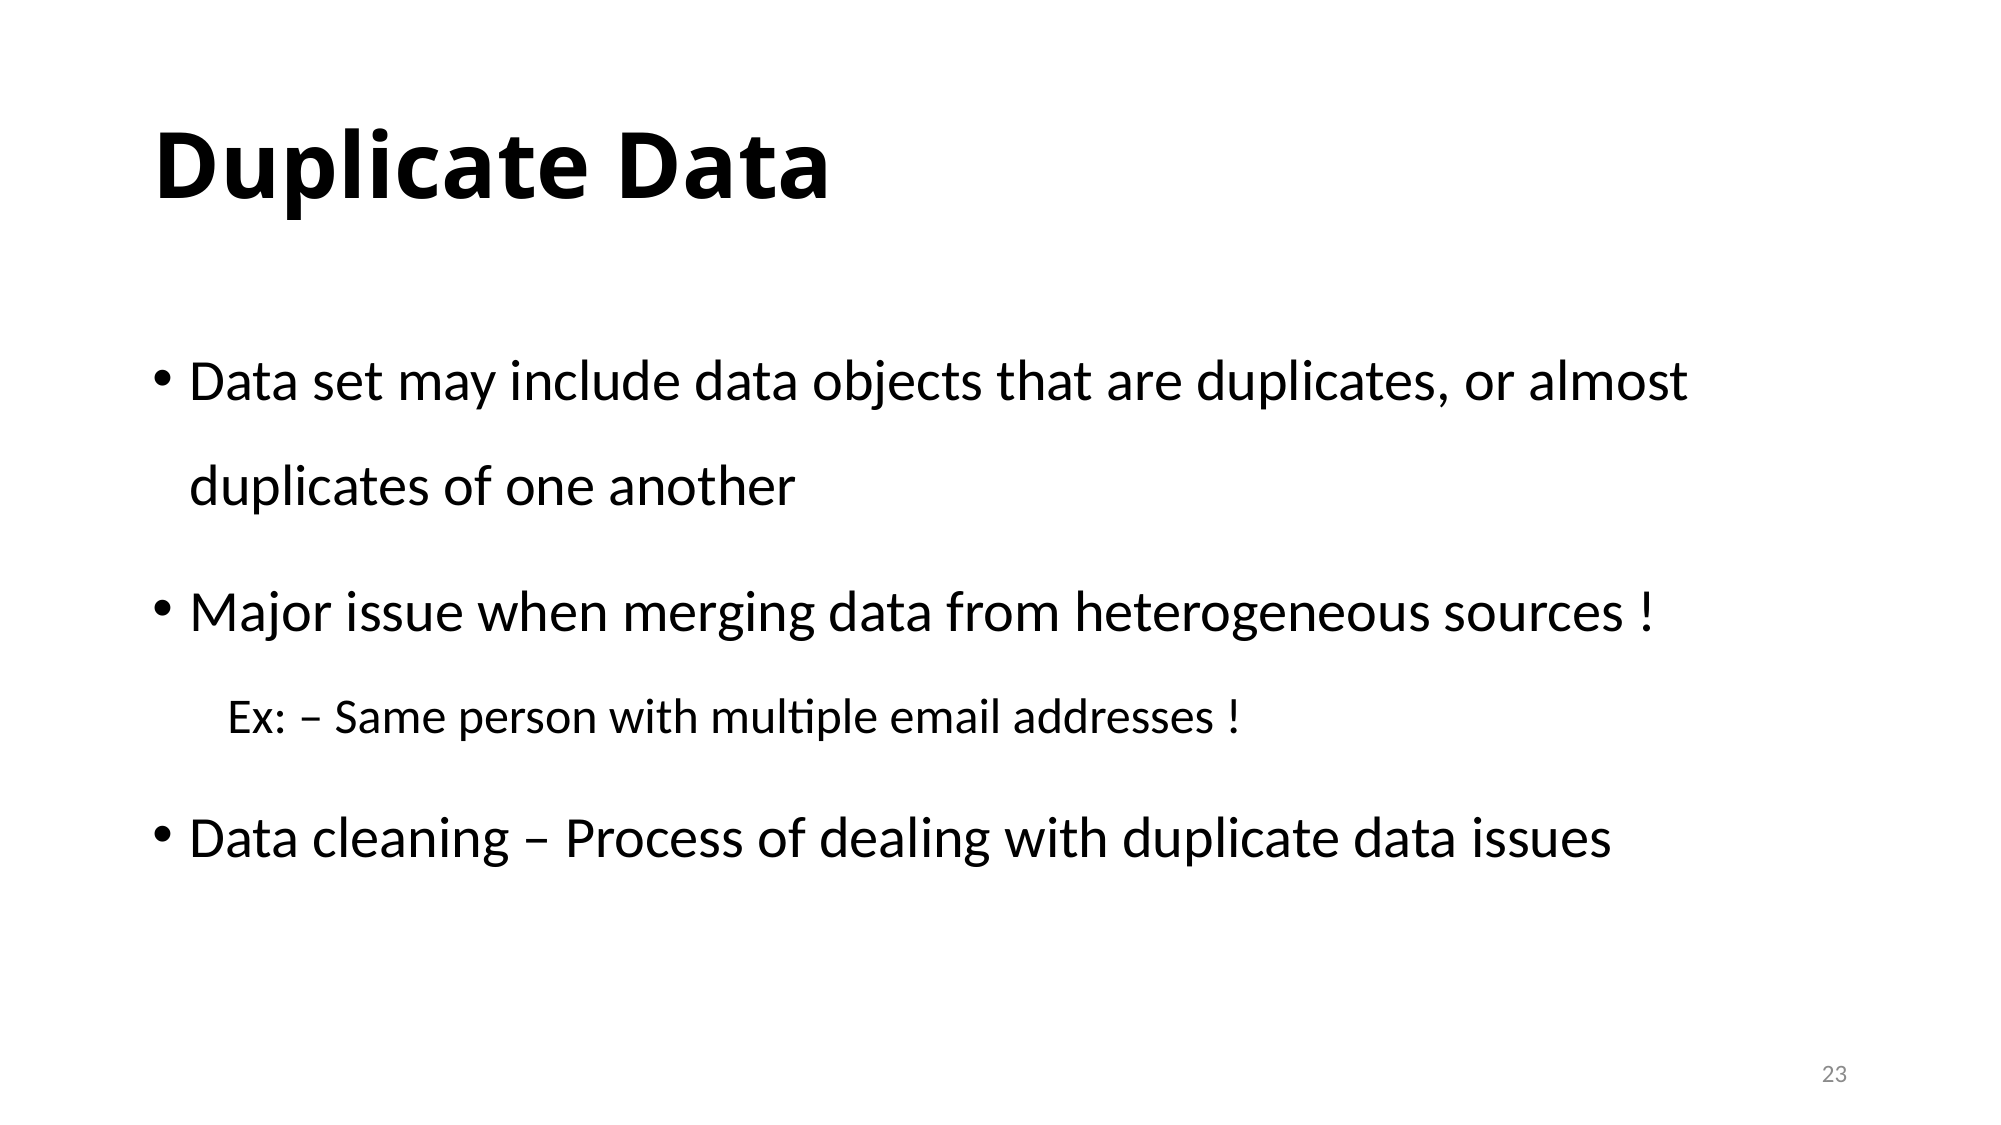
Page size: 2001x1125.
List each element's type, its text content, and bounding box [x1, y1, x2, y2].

list Data set may include data objects that are duplicates, or almost duplicates of one another Major issue when merging data from heterogeneous sources ! Ex: – Same person with multiple email addresses ! Data cleaning – Process of dealing with duplicate data issues [137, 299, 1863, 1014]
slide_number 23 [1412, 1042, 1863, 1103]
title Duplicate Data [137, 59, 1863, 278]
